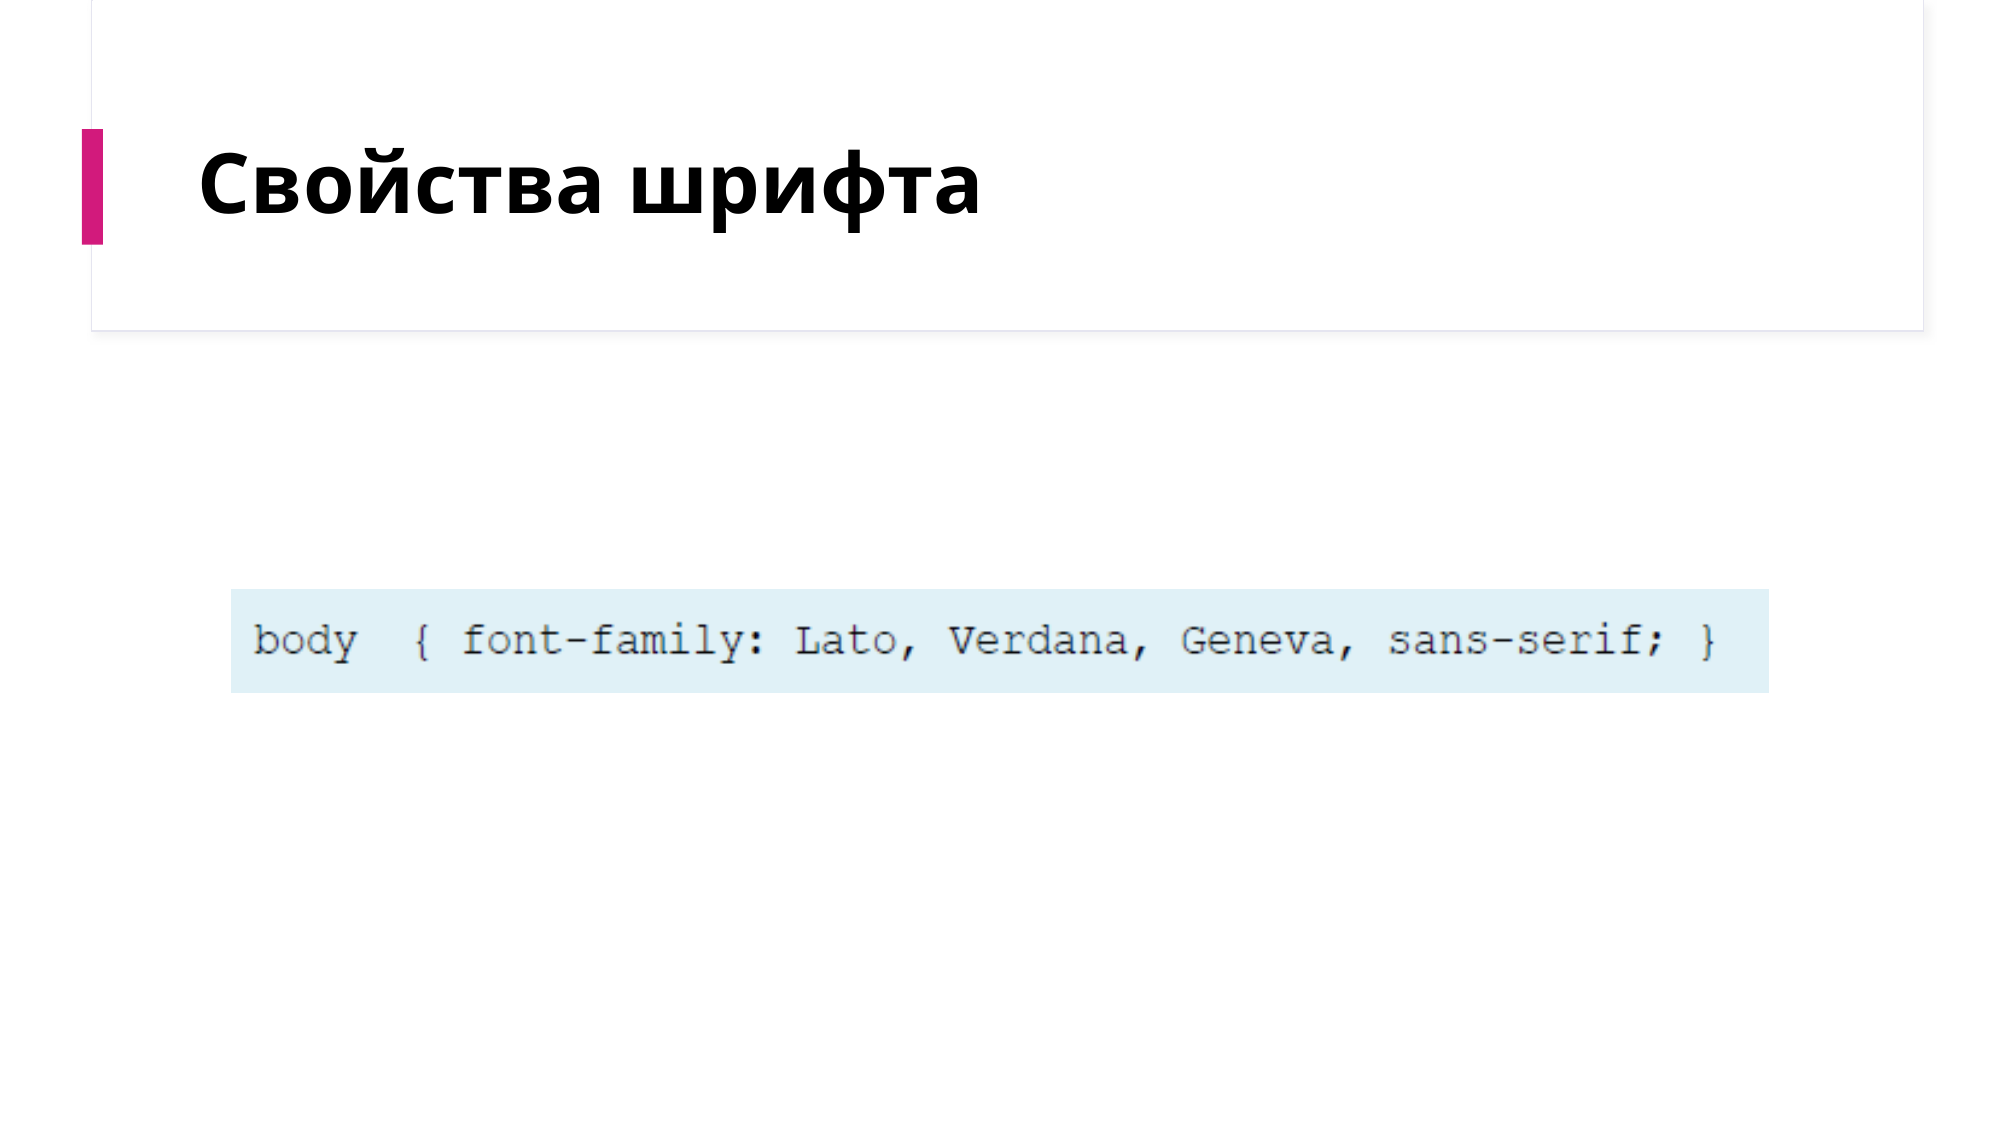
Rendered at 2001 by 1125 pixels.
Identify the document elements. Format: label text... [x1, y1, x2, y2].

title Свойства шрифта [183, 90, 1851, 284]
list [231, 589, 1769, 693]
